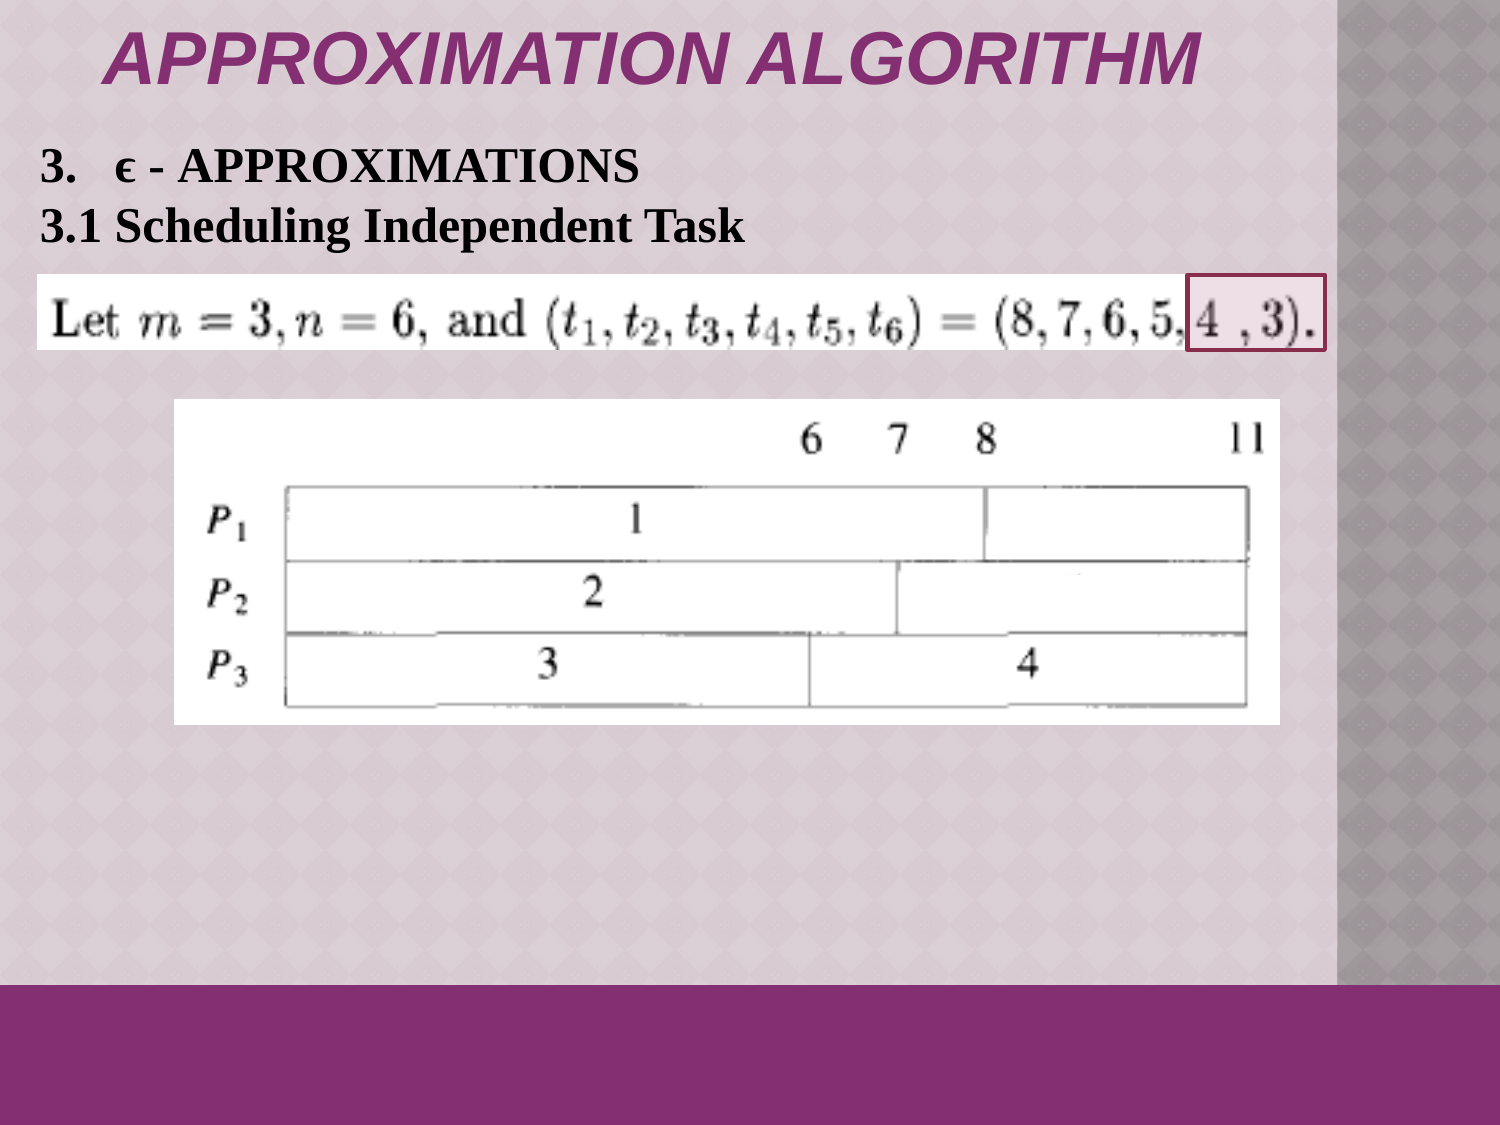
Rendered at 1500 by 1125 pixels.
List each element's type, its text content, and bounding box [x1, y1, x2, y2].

text_box [0, 985, 1500, 1125]
picture [174, 399, 1280, 726]
text_box ϵ - APPROXIMATIONS 3.1 Scheduling Independent Task [24, 124, 1325, 260]
text_box APPROXIMATION ALGORITHM [0, 0, 1325, 100]
picture [37, 274, 1326, 351]
